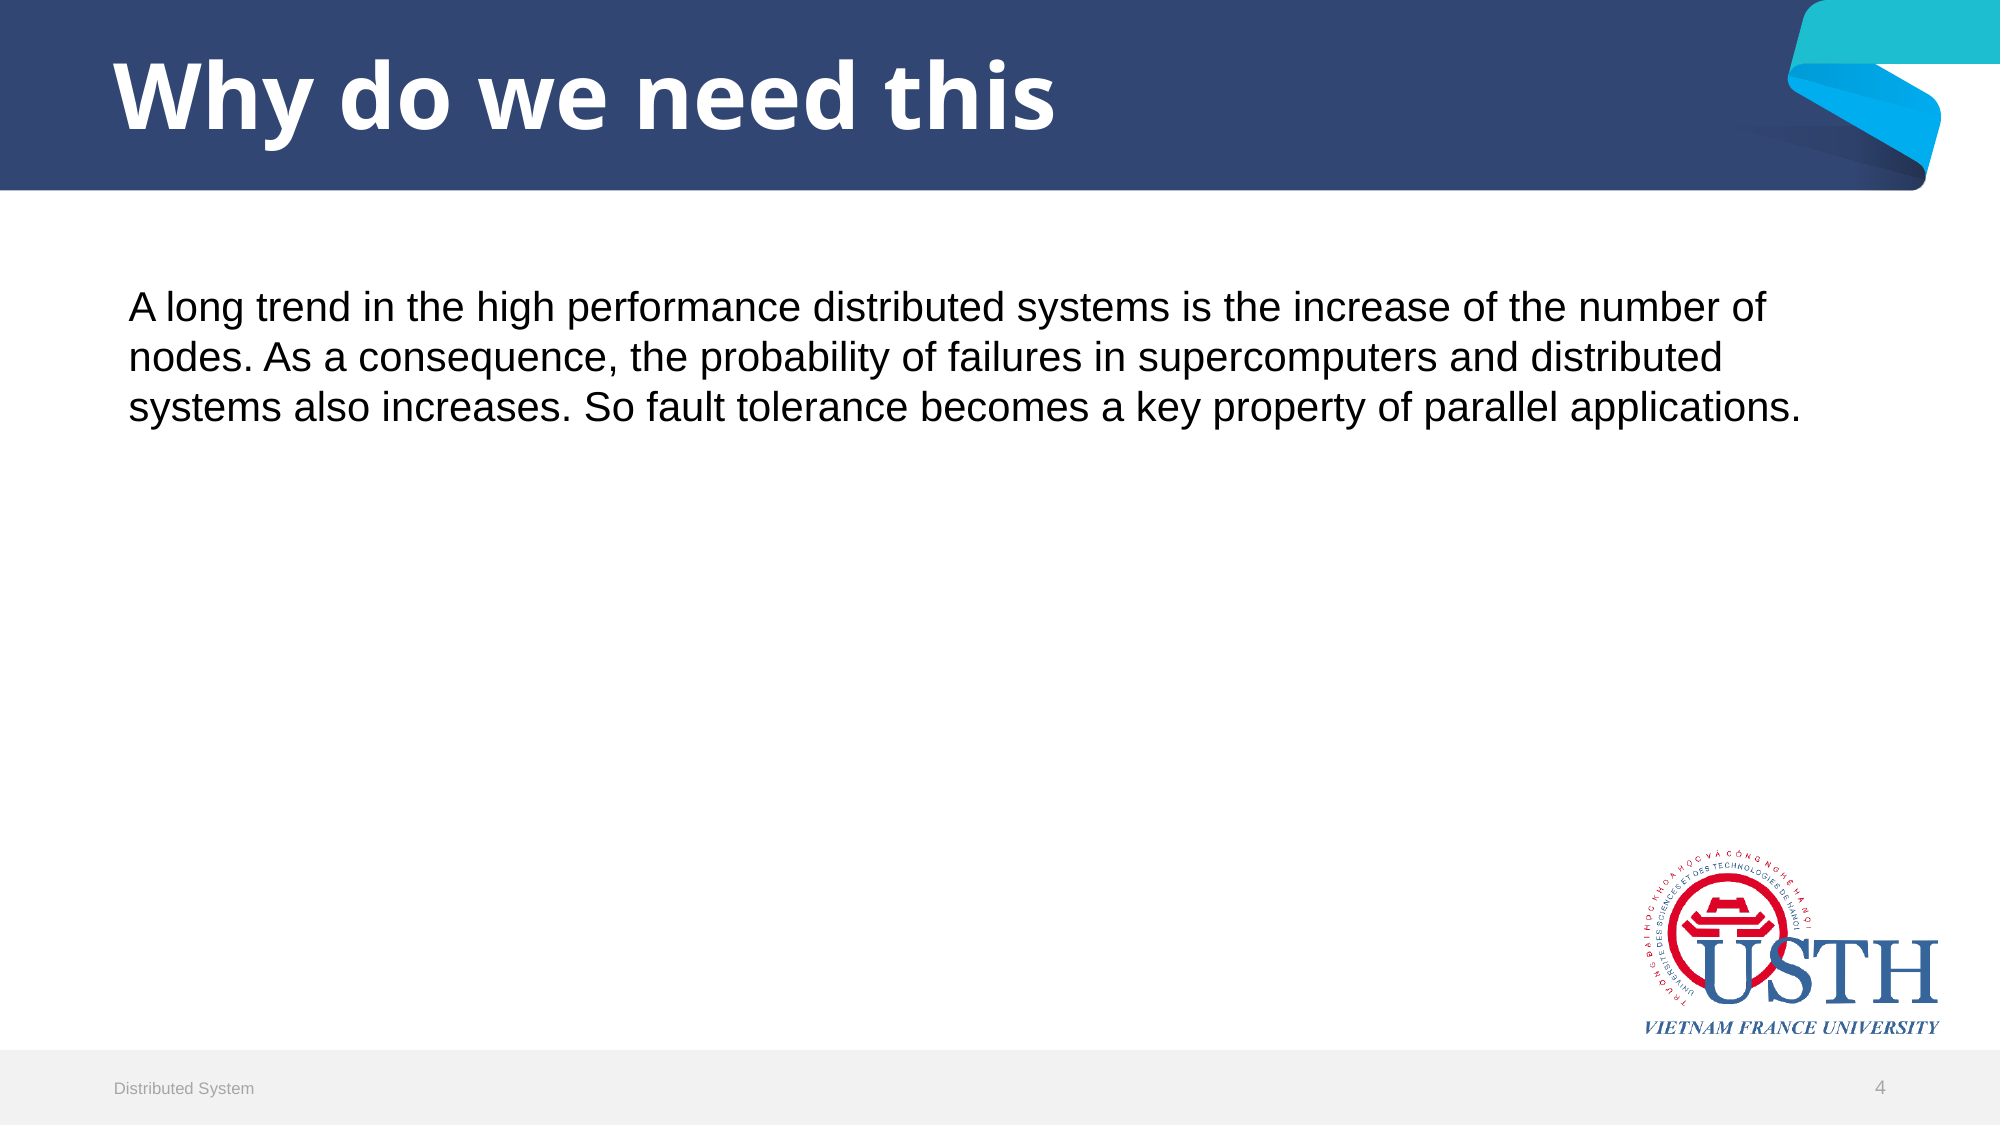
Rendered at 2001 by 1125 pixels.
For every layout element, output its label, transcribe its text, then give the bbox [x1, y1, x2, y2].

slide_number 4 [1791, 1069, 1886, 1109]
title Why do we need this [114, 9, 1886, 190]
picture [1644, 850, 1940, 1034]
text_box A long trend in the high performance distributed systems is the increase of the number of nodes. As a consequence, the probability of failures in supercomputers and distributed systems also increases. So fault tolerance becomes a key property of parallel applications. [114, 272, 1873, 437]
footer Distributed System [114, 1068, 899, 1108]
